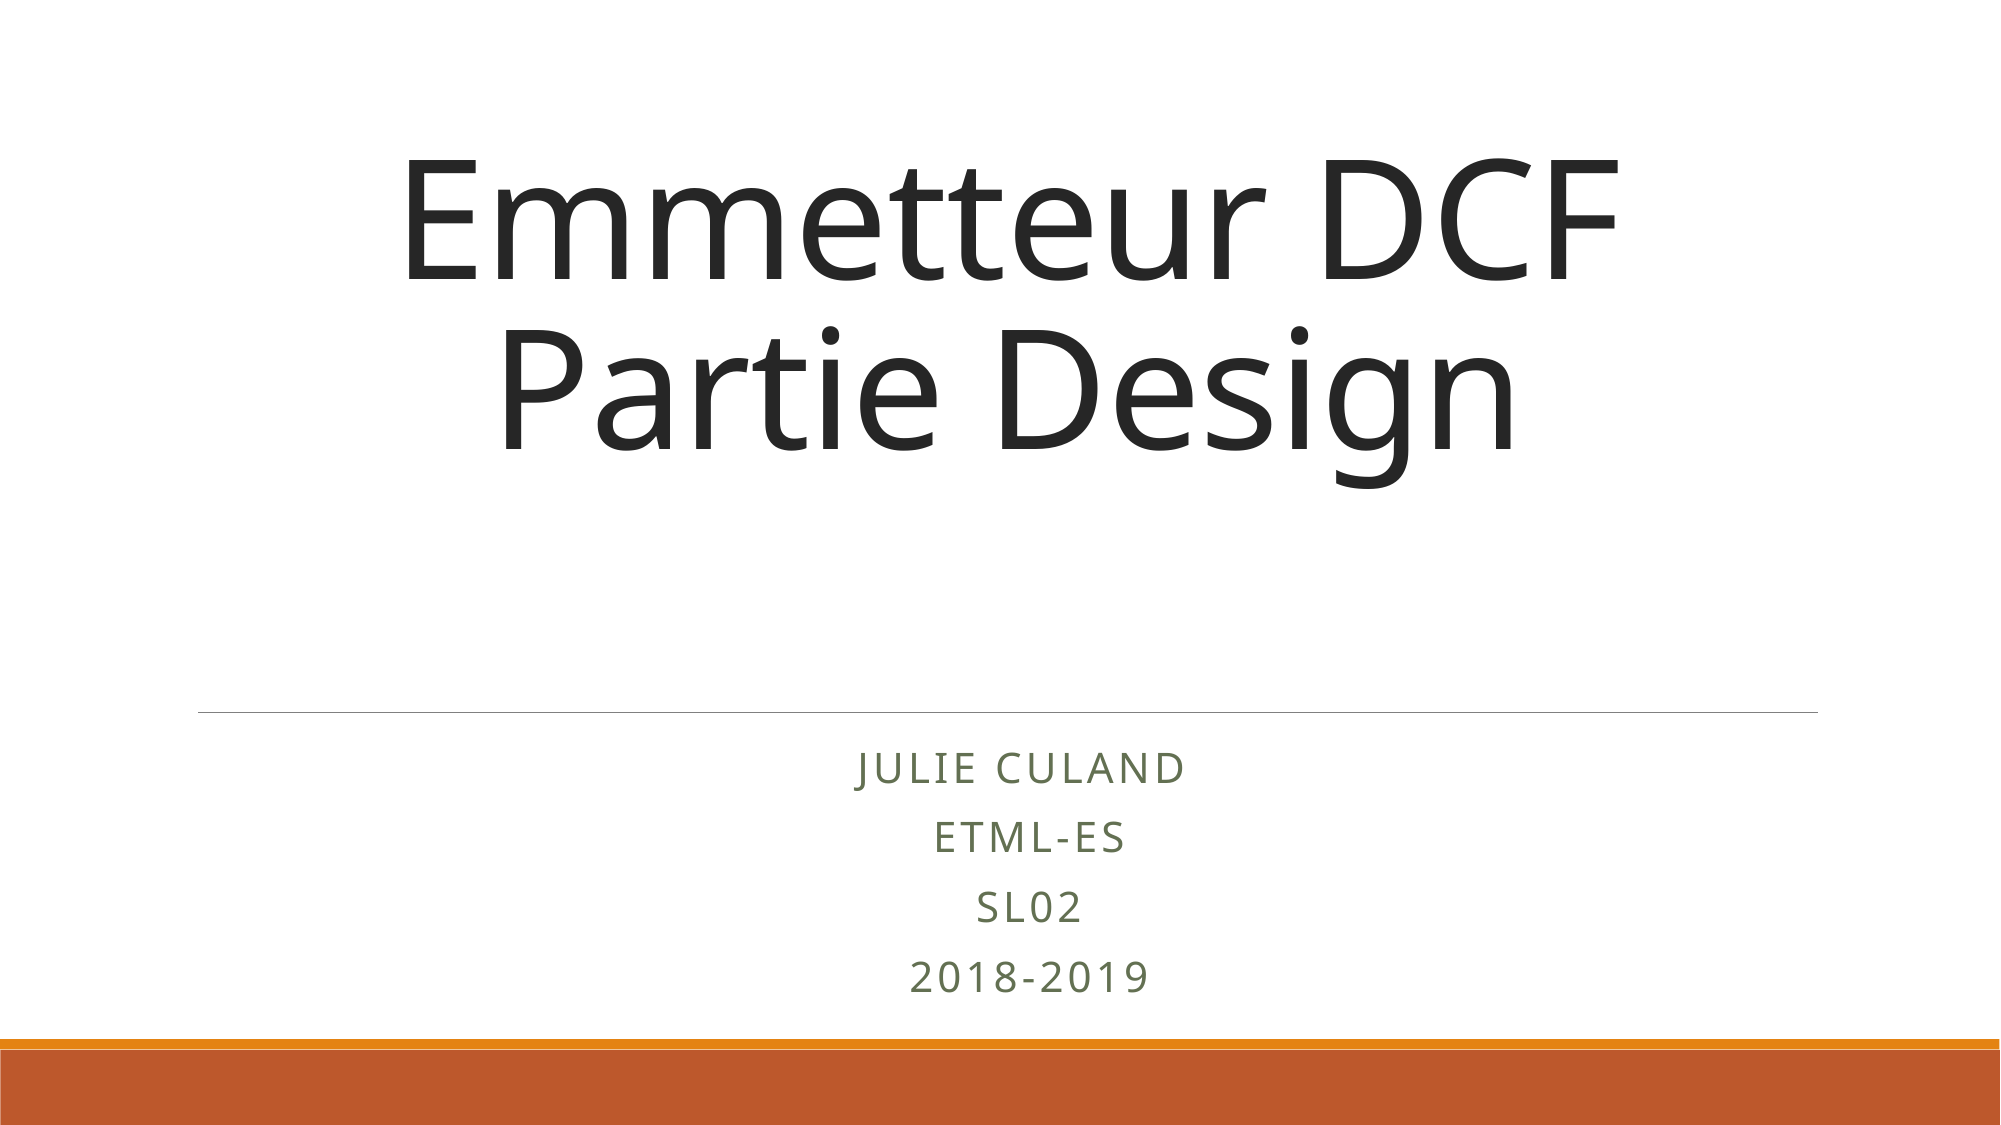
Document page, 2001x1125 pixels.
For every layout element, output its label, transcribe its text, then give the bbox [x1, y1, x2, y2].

title Emmetteur DCF Partie Design [307, 76, 1750, 492]
subtitle Julie Culand Etml-es Sl02 2018-2019 [307, 739, 1750, 1011]
